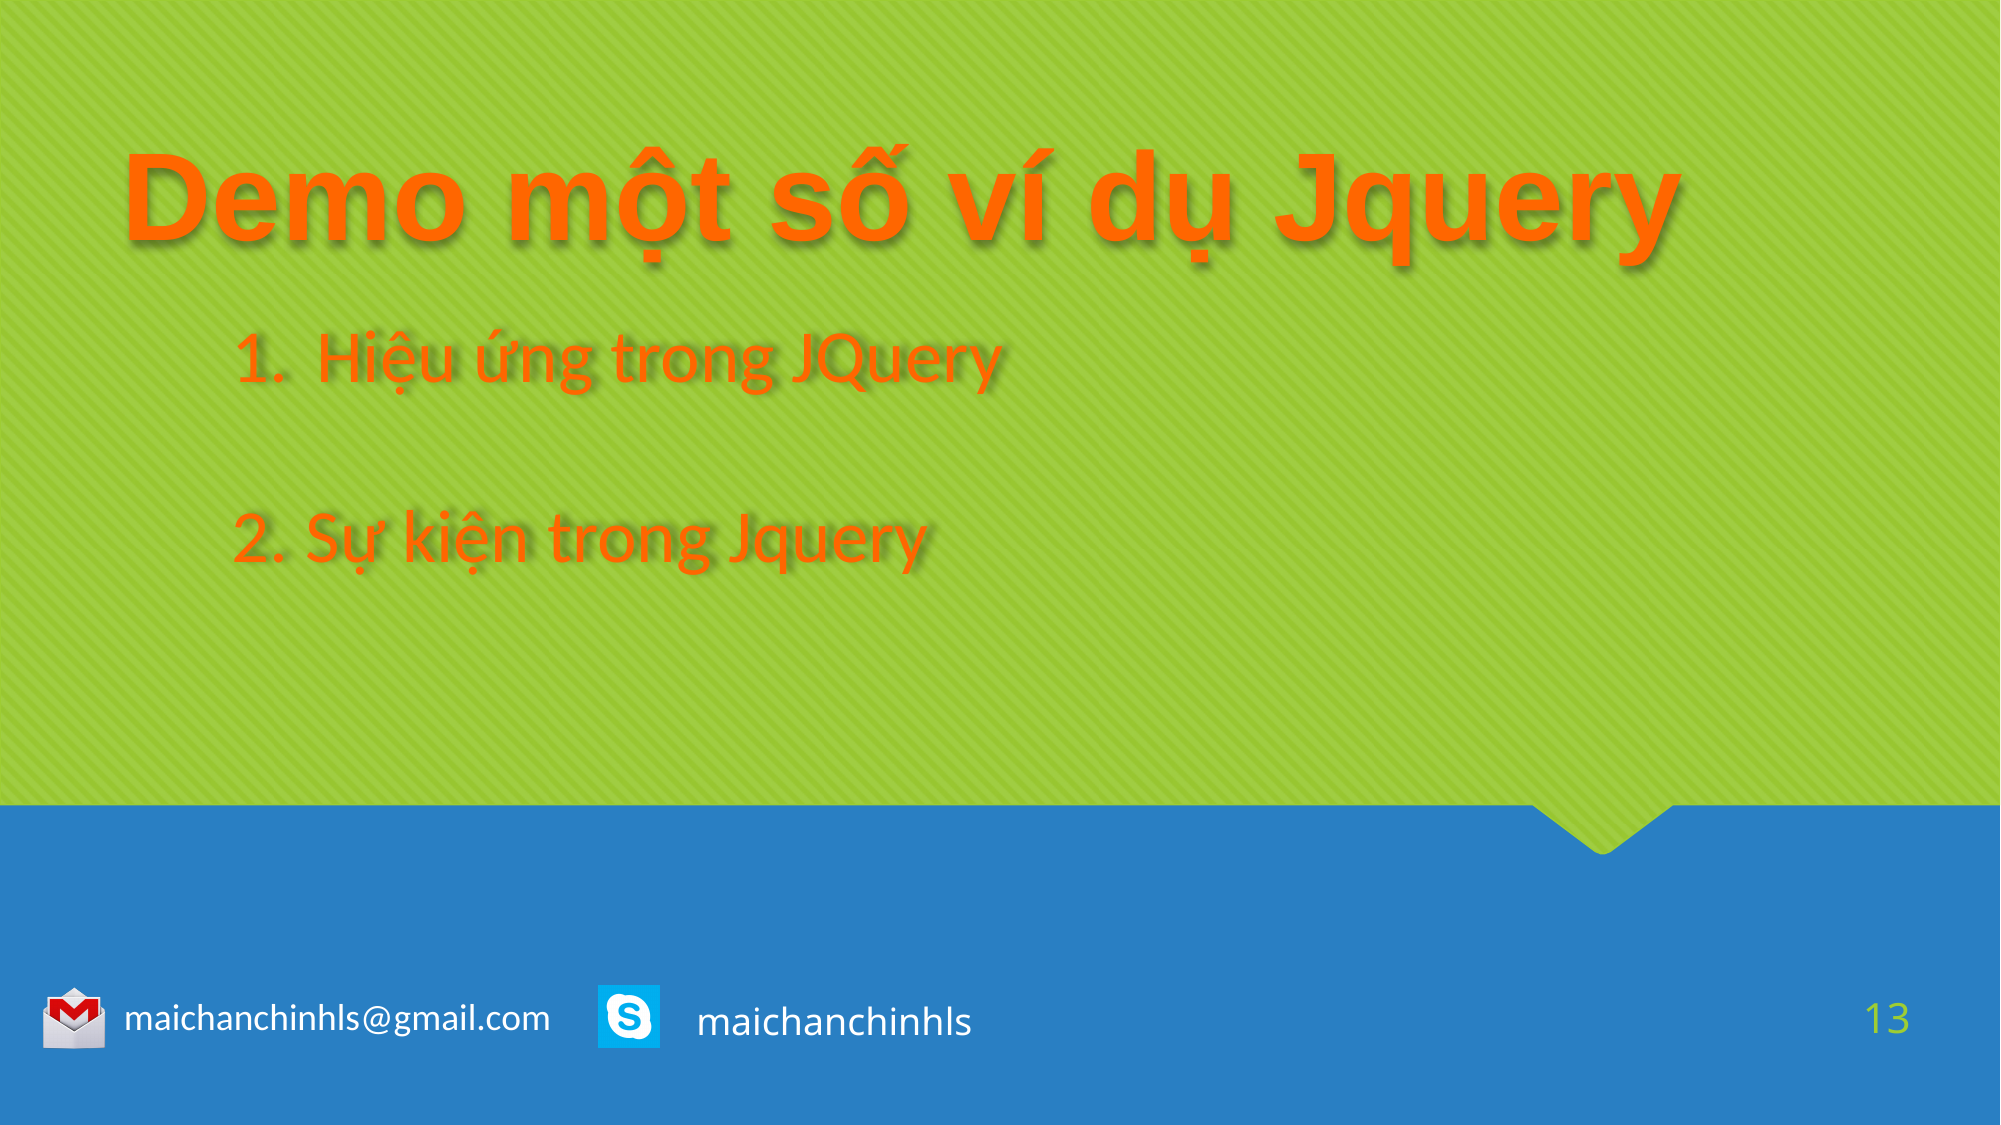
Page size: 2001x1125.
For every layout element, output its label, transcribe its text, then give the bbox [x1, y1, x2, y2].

text_box Hiệu ứng trong JQuery 2. Sự kiện trong Jquery [217, 299, 1752, 585]
title Demo một số ví dụ Jquery [106, 64, 1877, 274]
slide_number 13 [1751, 970, 1926, 1051]
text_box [41, 985, 981, 1052]
